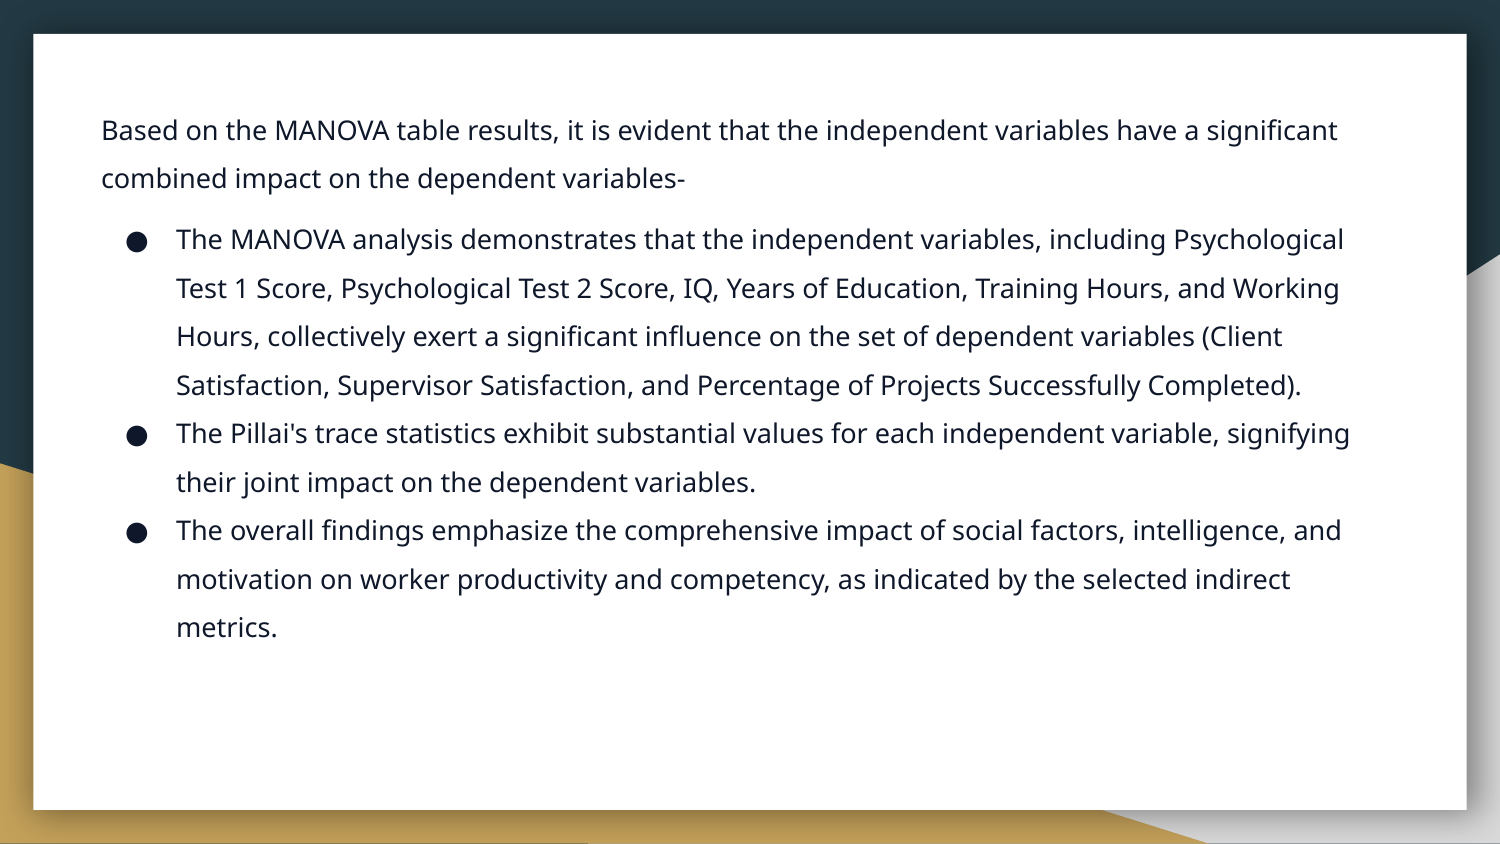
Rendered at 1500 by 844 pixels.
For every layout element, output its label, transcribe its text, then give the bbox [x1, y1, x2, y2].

list Based on the MANOVA table results, it is evident that the independent variables have a significant combined impact on the dependent variables- The MANOVA analysis demonstrates that the independent variables, including Psychological Test 1 Score, Psychological Test 2 Score, IQ, Years of Education, Training Hours, and Working Hours, collectively exert a significant influence on the set of dependent variables (Client Satisfaction, Supervisor Satisfaction, and Percentage of Projects Successfully Completed). The Pillai's trace statistics exhibit substantial values for each independent variable, signifying their joint impact on the dependent variables. The overall findings emphasize the comprehensive impact of social factors, intelligence, and motivation on worker productivity and competency, as indicated by the selected indirect metrics. [85, 81, 1396, 766]
